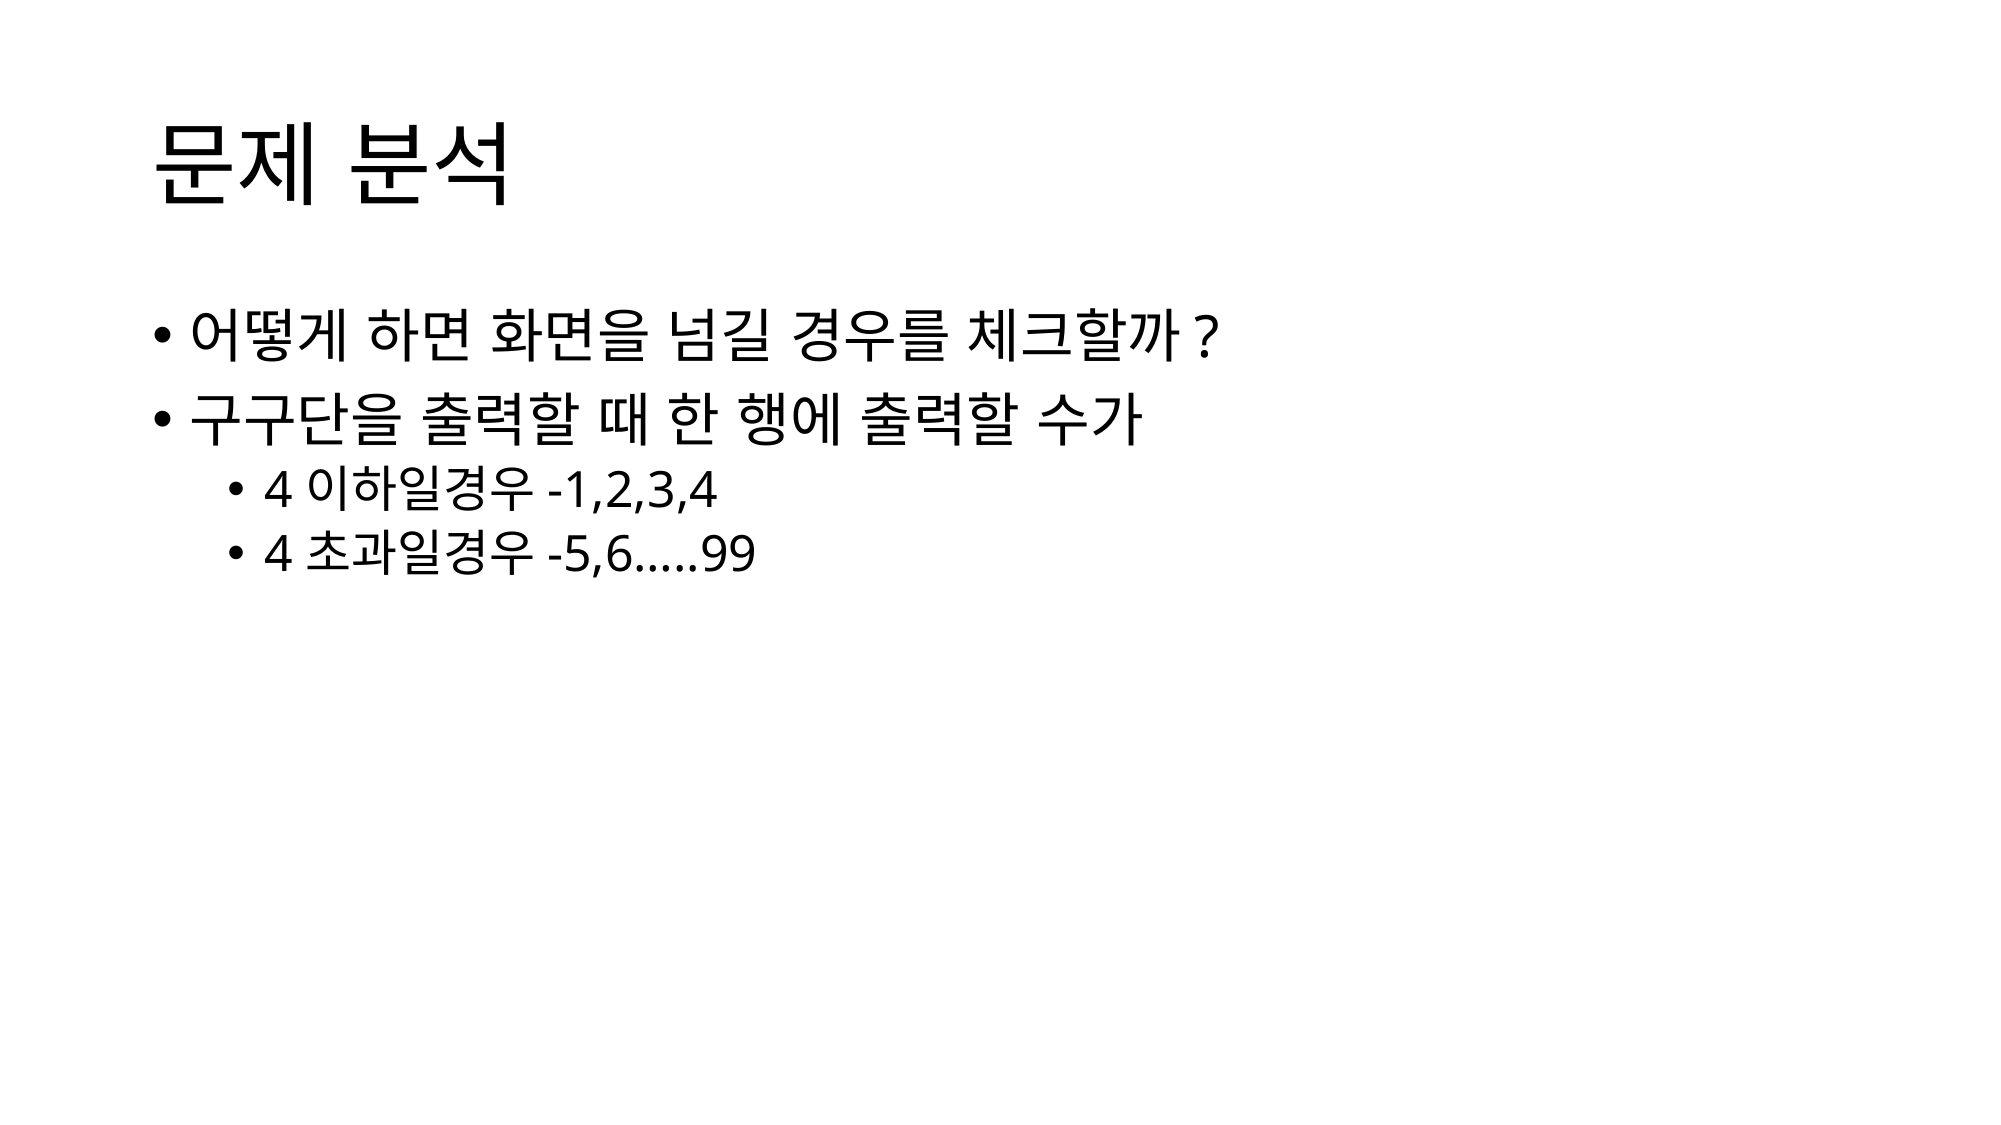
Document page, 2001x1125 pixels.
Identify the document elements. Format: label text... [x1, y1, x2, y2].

list 어떻게 하면 화면을 넘길 경우를 체크할까? 구구단을 출력할 때 한 행에 출력할 수가 4이하일경우-1,2,3,4 4초과일경우-5,6…..99 [137, 299, 1863, 1014]
title 문제 분석 [137, 59, 1863, 278]
